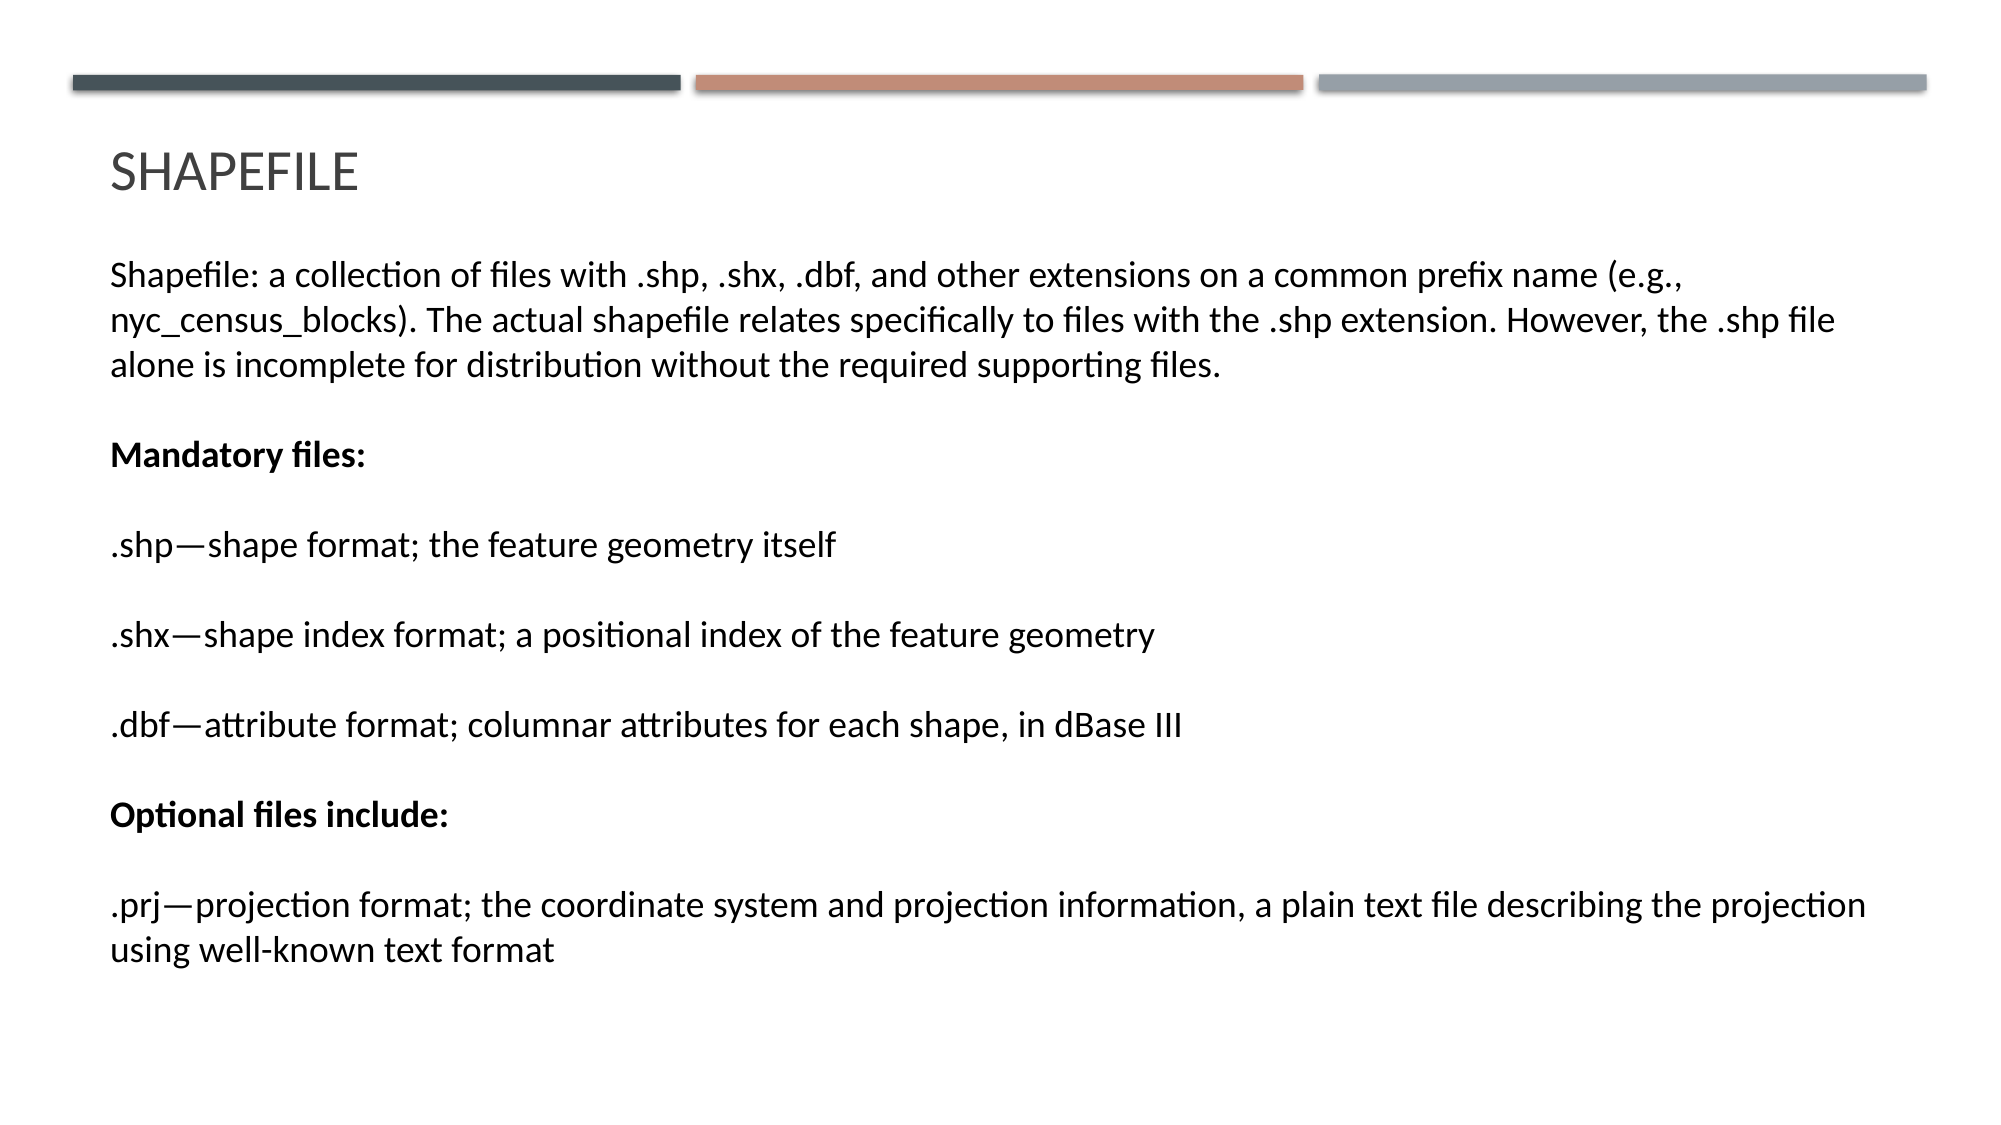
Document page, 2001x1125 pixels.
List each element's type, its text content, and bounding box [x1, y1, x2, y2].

text_box Shapefile: a collection of files with .shp, .shx, .dbf, and other extensions on a common prefix name (e.g., nyc_census_blocks). The actual shapefile relates specifically to files with the .shp extension. However, the .shp file alone is incomplete for distribution without the required supporting files. Mandatory files: .shp—shape format; the feature geometry itself .shx—shape index format; a positional index of the feature geometry .dbf—attribute format; columnar attributes for each shape, in dBase III Optional files include: .prj—projection format; the coordinate system and projection information, a plain text file describing the projection using well-known text format [95, 242, 1891, 977]
title shapefile [95, 115, 1905, 210]
